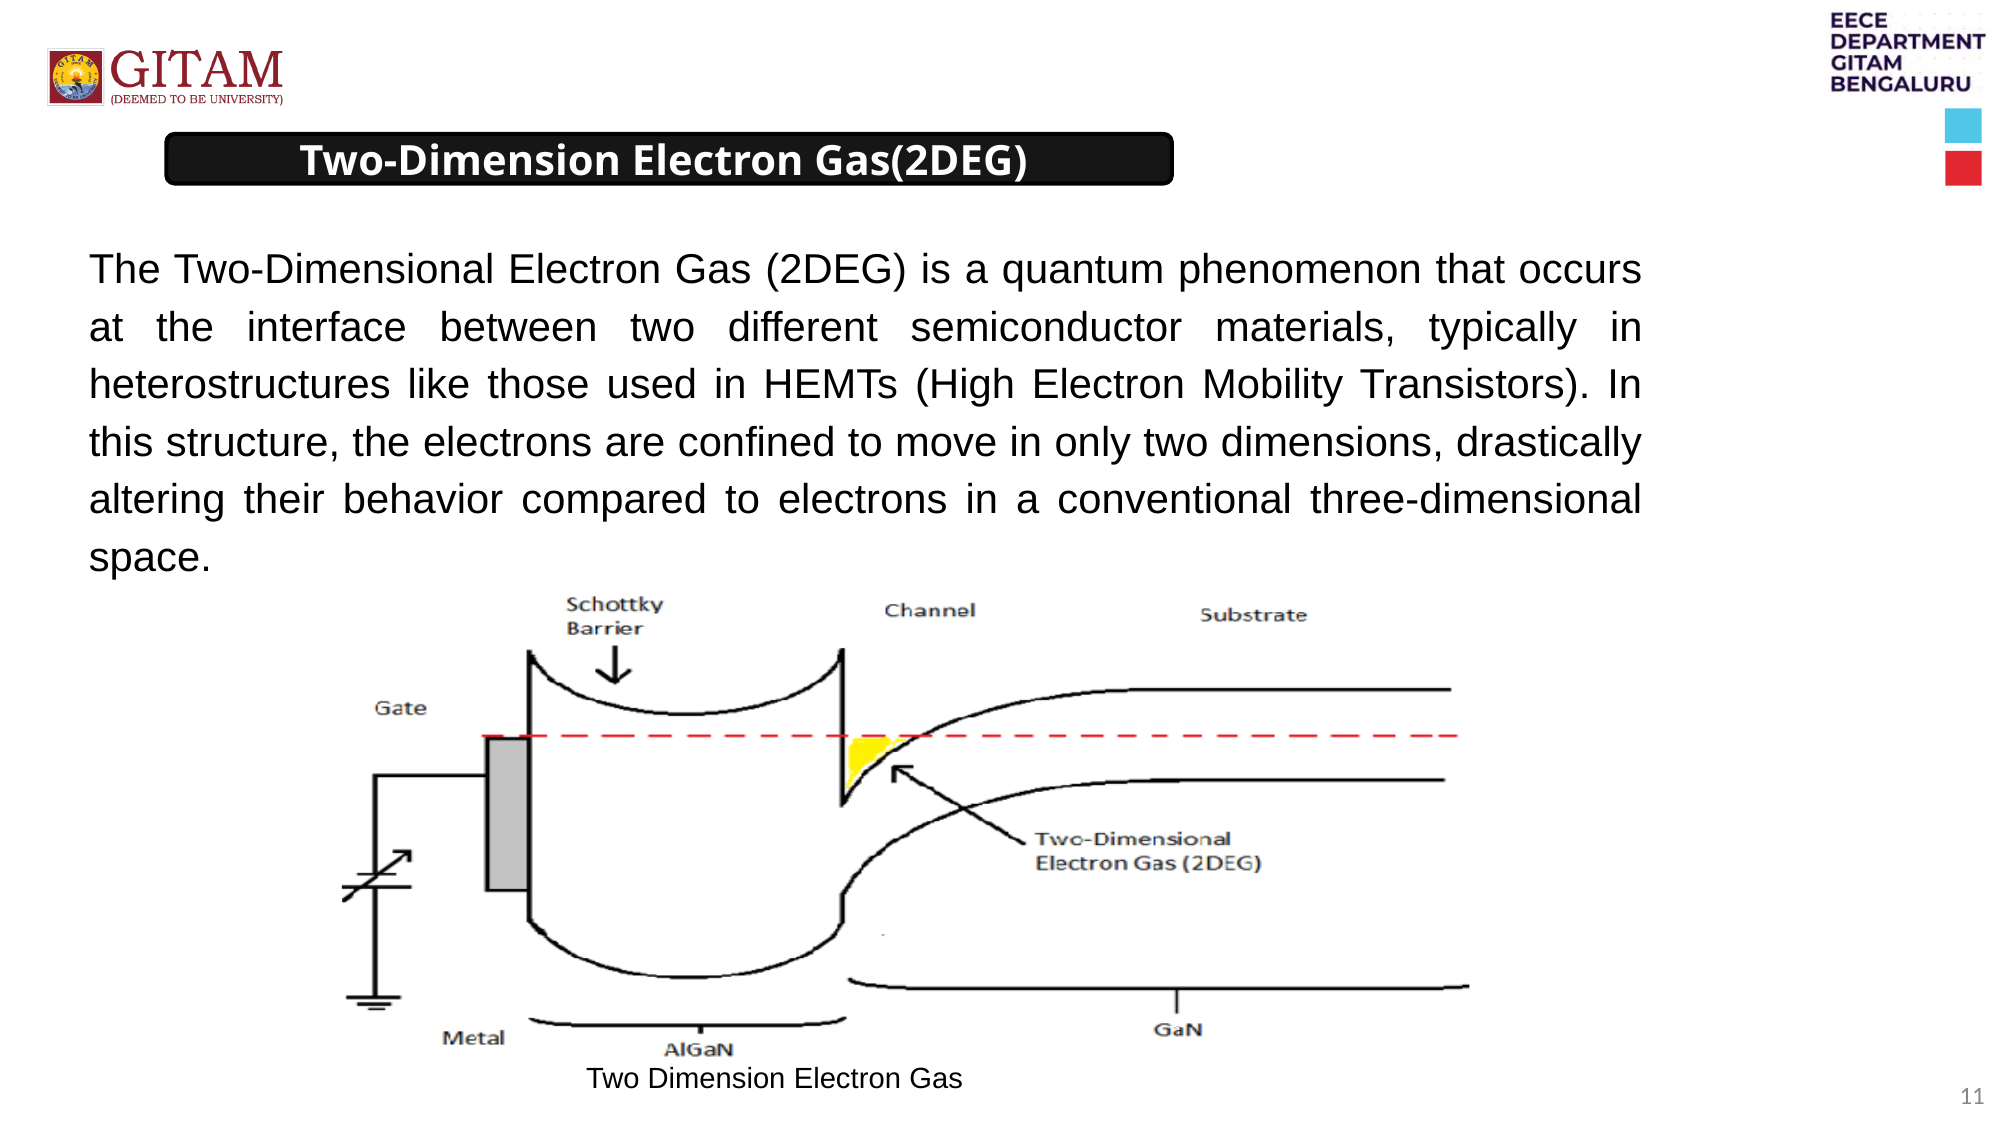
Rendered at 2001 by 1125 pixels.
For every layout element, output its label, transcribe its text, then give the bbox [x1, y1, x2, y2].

slide_number 11 [1550, 1065, 2000, 1125]
text_box The Two-Dimensional Electron Gas (2DEG) is a quantum phenomenon that occurs at the interface between two different semiconductor materials, typically in heterostructures like those used in HEMTs (High Electron Mobility Transistors). In this structure, the electrons are confined to move in only two dimensions, drastically altering their behavior compared to electrons in a conventional three-dimensional space. [73, 219, 1659, 595]
text_box Two-Dimension Electron Gas(2DEG) [166, 133, 1172, 184]
picture [43, 42, 290, 112]
picture [1824, 1, 2000, 101]
text_box Two Dimension Electron Gas [571, 1051, 1573, 1102]
picture [341, 534, 1470, 1066]
